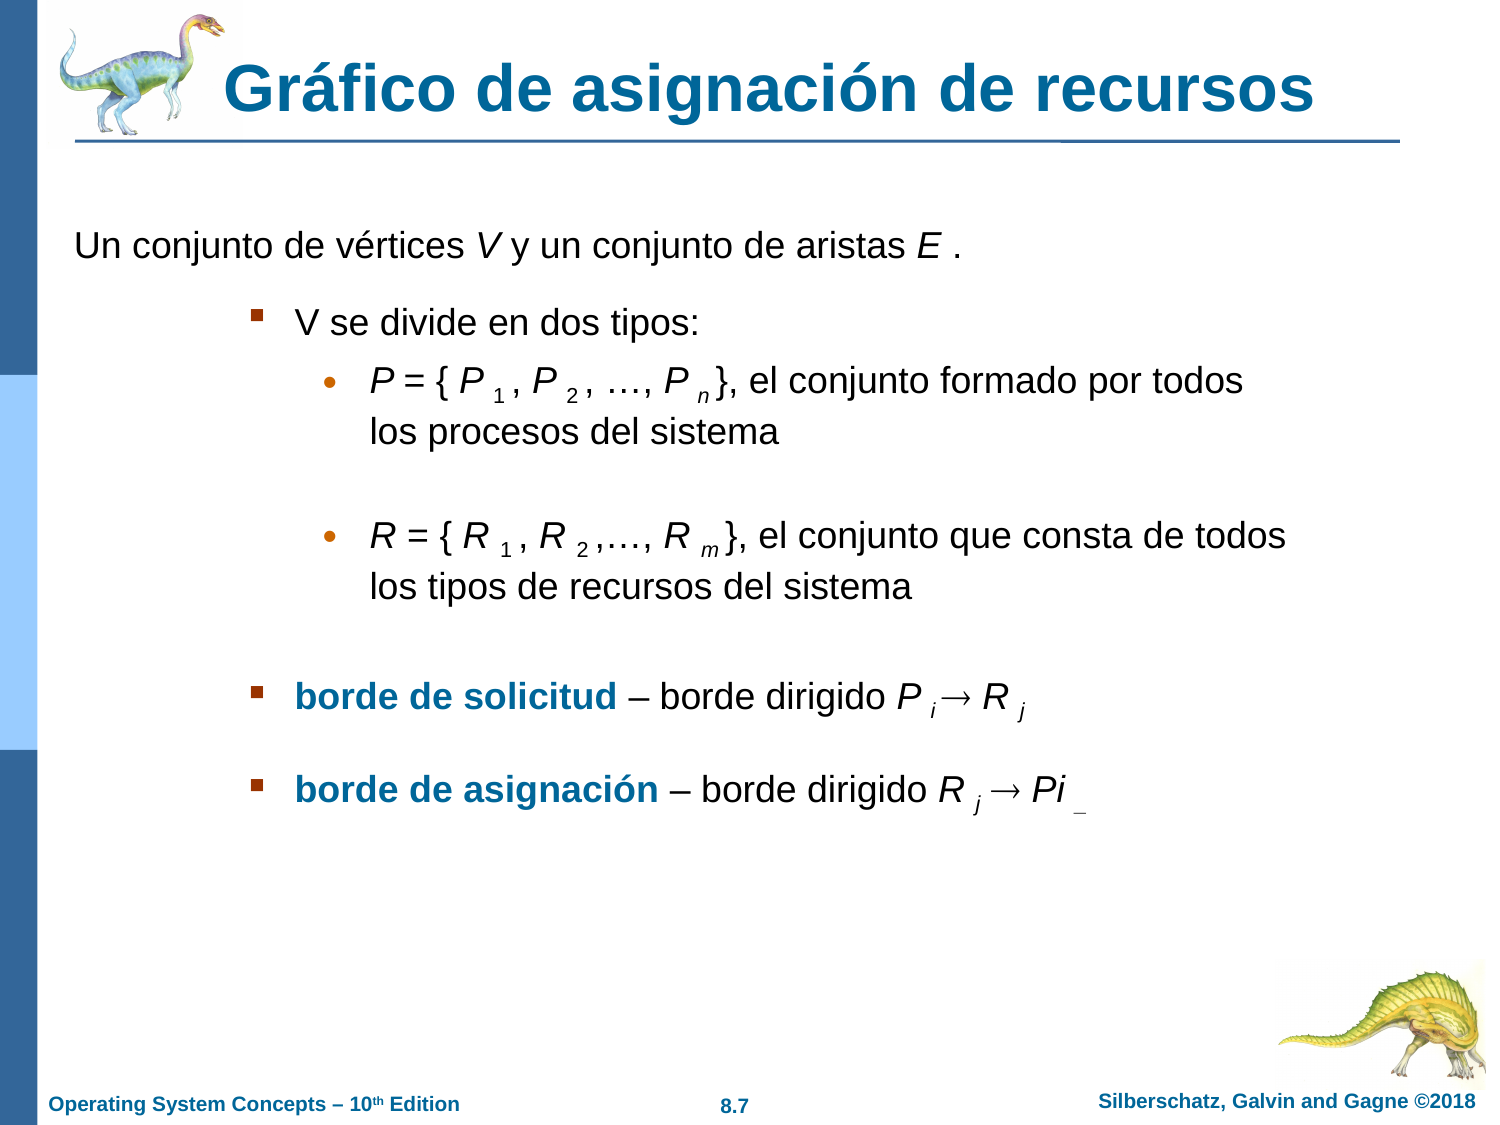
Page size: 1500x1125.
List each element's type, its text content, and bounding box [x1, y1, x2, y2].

title Gráfico de asignación de recursos [140, 38, 1401, 133]
picture [46, 0, 243, 149]
text_box Un conjunto de vértices V y un conjunto de aristas E . [59, 213, 978, 274]
picture [1275, 959, 1486, 1090]
list V se divide en dos tipos: P = { P 1 , P 2 , …, P n }, el conjunto formado por todos los procesos del sistema R = { R 1 , R 2 ,…, R m }, el conjunto que consta de todos los tipos de recursos del sistema borde de solicitud – borde dirigido P i  R j borde de asignación – borde dirigido R j  Pi _ [232, 290, 1312, 950]
